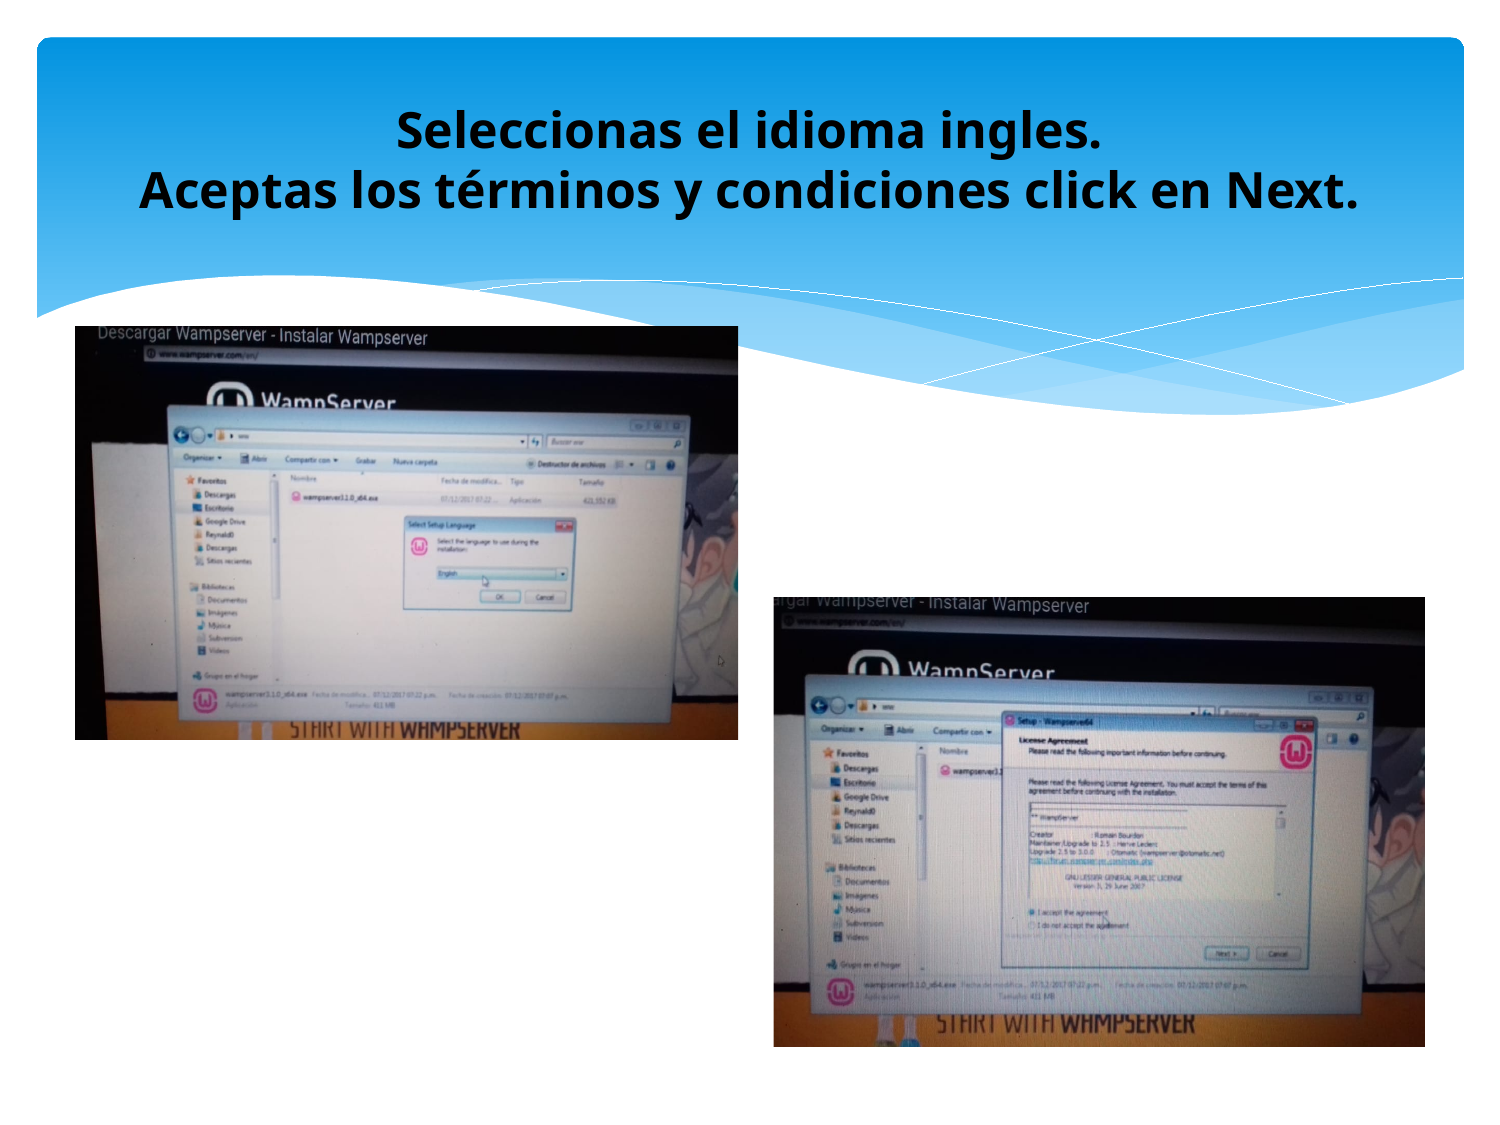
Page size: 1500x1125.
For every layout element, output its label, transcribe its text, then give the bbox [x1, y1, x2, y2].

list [773, 597, 1426, 1048]
title Seleccionas el idioma ingles. Aceptas los términos y condiciones click en Next. [75, 55, 1425, 261]
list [74, 326, 739, 740]
